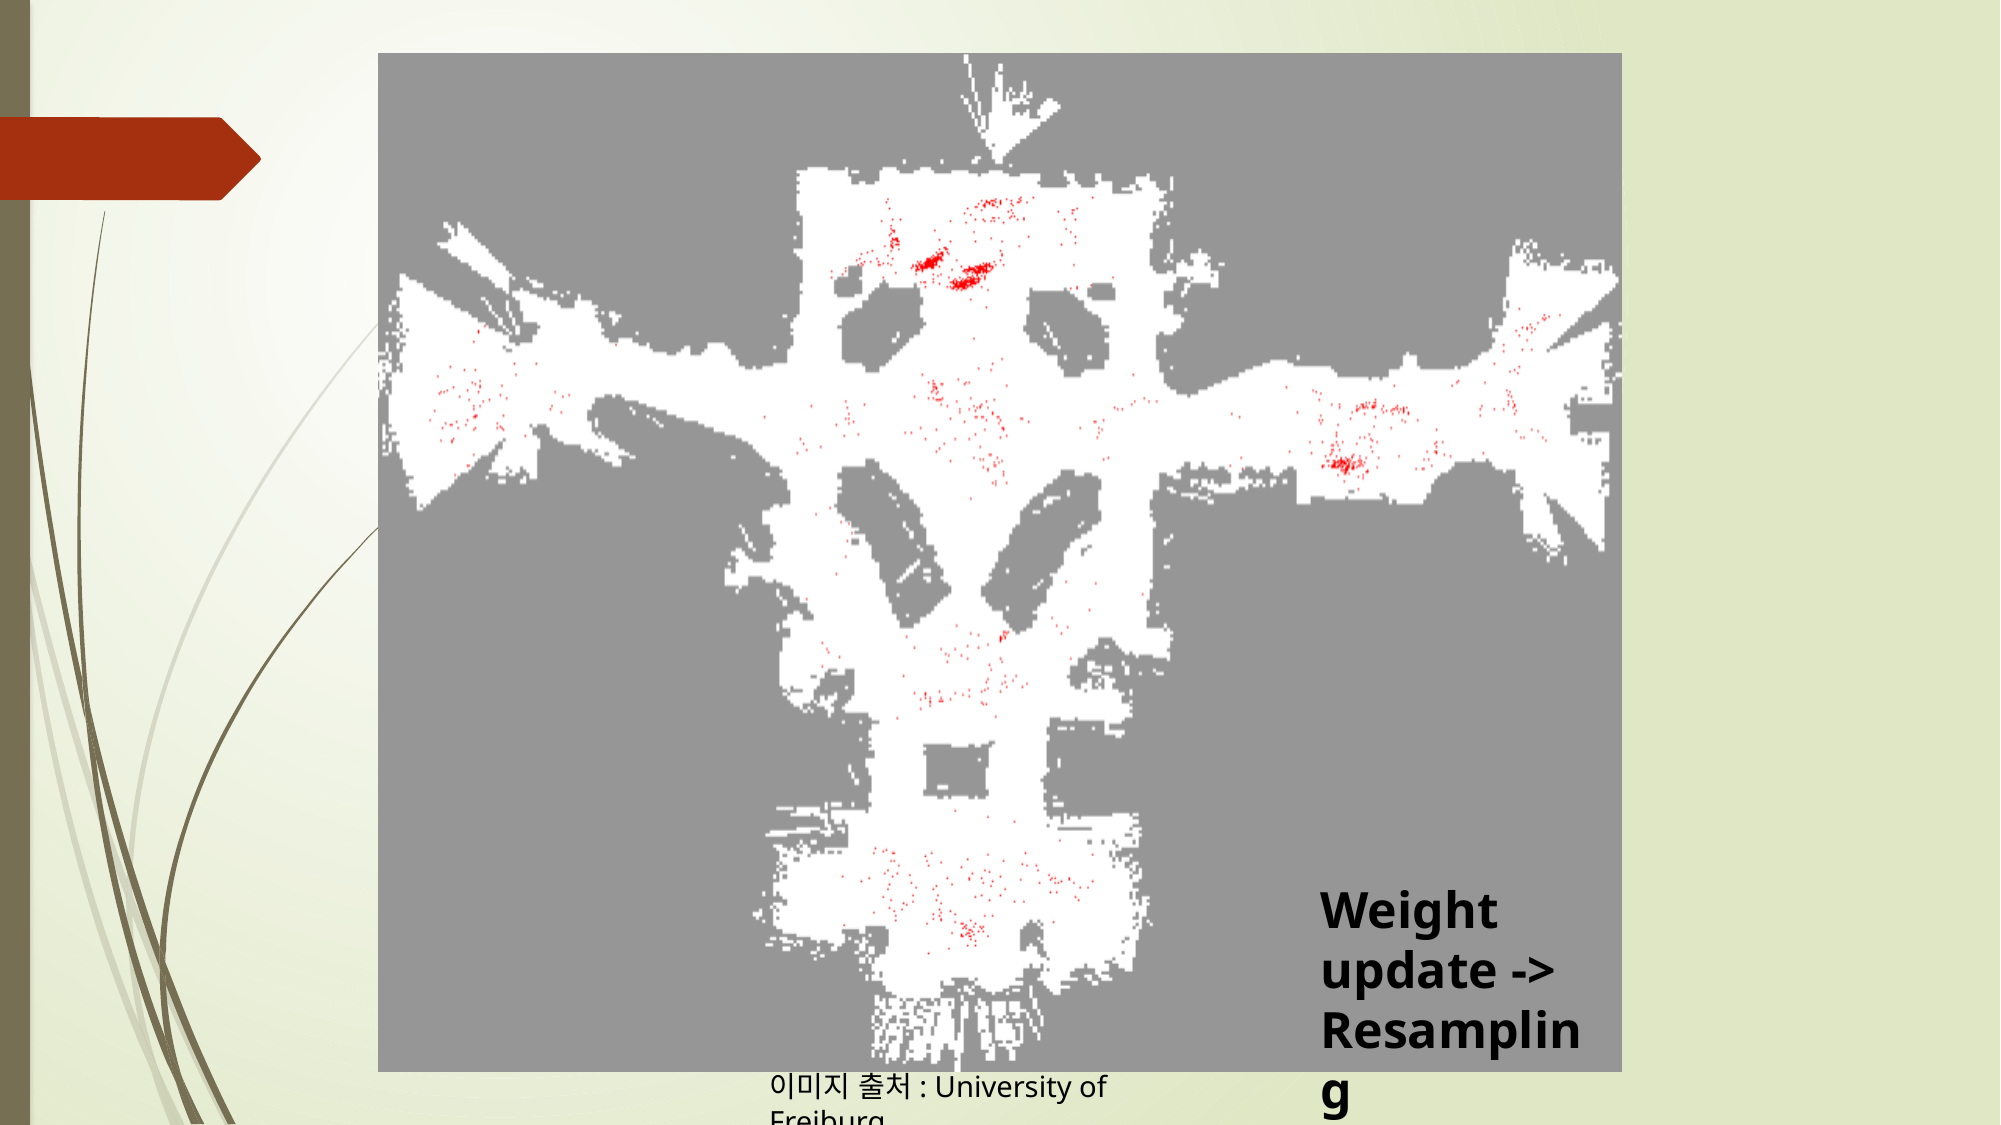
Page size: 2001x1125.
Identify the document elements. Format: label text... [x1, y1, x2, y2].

text_box 이미지 출처: University of Freiburg [754, 1080, 1246, 1125]
picture [377, 53, 1623, 1072]
text_box Weight update -> Resampling [1305, 1074, 1625, 1125]
